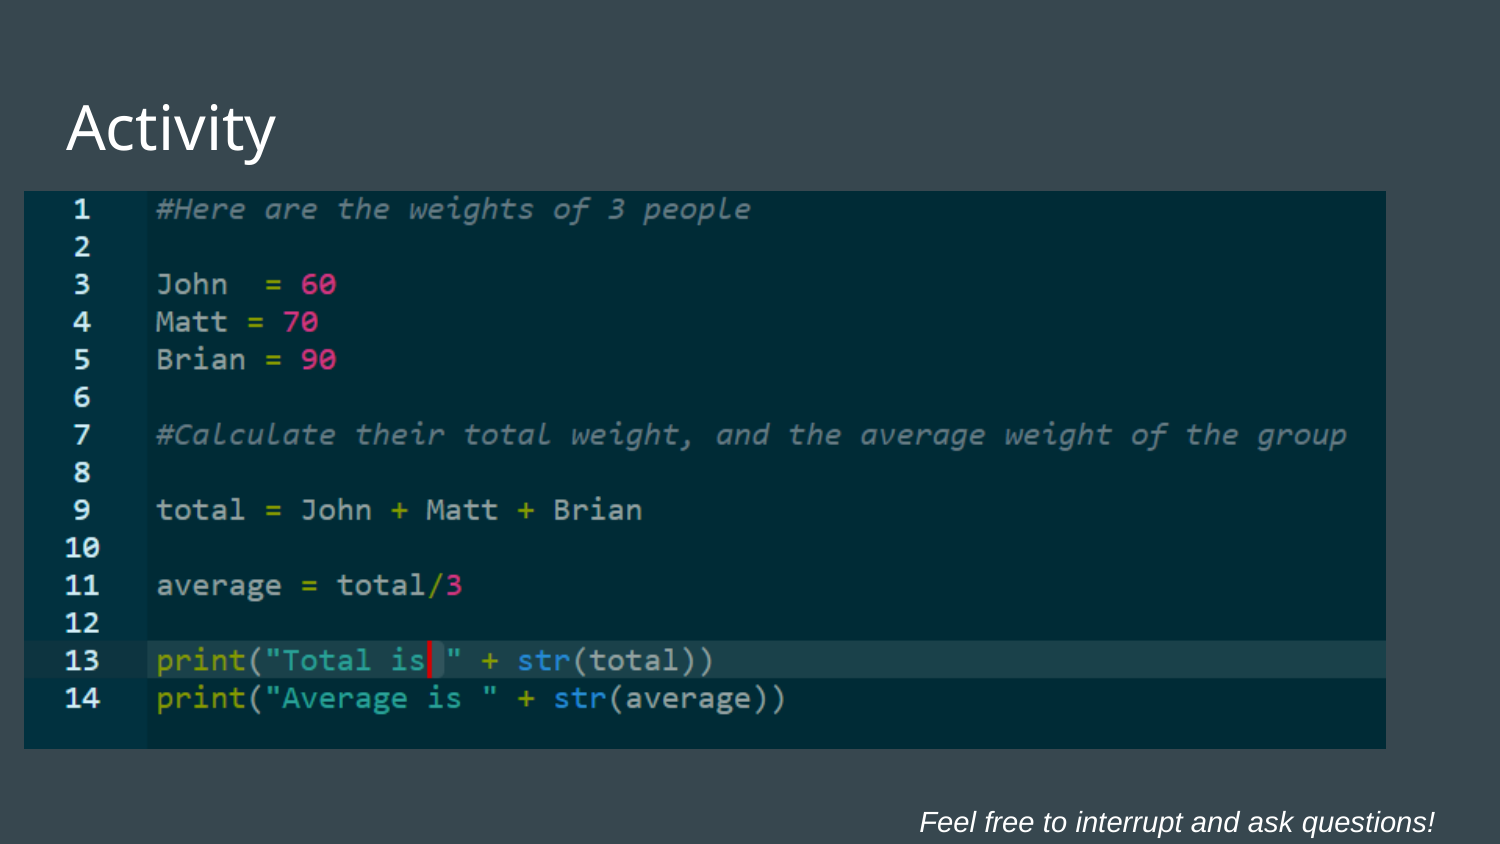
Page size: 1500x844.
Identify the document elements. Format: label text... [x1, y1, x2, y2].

picture [609, 504, 624, 520]
picture [698, 204, 715, 225]
picture [609, 199, 624, 219]
picture [627, 429, 643, 451]
picture [1313, 429, 1329, 444]
picture [301, 349, 317, 369]
picture [627, 693, 641, 708]
picture [194, 580, 209, 595]
picture [73, 312, 91, 332]
picture [482, 429, 499, 444]
picture [156, 312, 191, 332]
picture [611, 685, 621, 714]
picture [428, 429, 444, 444]
picture [211, 312, 227, 332]
picture [213, 504, 227, 520]
picture [774, 685, 783, 714]
picture [74, 199, 91, 219]
picture [213, 580, 228, 595]
picture [174, 279, 191, 294]
picture [194, 273, 208, 294]
picture [251, 685, 261, 714]
picture [681, 204, 697, 219]
picture [952, 429, 968, 451]
picture [426, 500, 461, 520]
picture [518, 691, 535, 706]
picture [74, 236, 91, 256]
picture [411, 573, 425, 595]
picture [249, 429, 264, 444]
picture [1294, 429, 1310, 444]
picture [644, 204, 661, 225]
picture [735, 204, 751, 219]
picture [591, 429, 606, 444]
picture [410, 204, 444, 219]
picture [519, 204, 533, 219]
picture [229, 204, 245, 219]
picture [24, 641, 1387, 678]
picture [717, 693, 733, 714]
picture [428, 573, 442, 598]
picture [374, 204, 389, 219]
picture [340, 199, 353, 219]
picture [159, 274, 170, 294]
picture [735, 429, 750, 444]
picture [682, 693, 697, 708]
picture [320, 349, 336, 369]
picture [320, 274, 336, 294]
picture [156, 500, 172, 520]
picture [484, 686, 496, 694]
picture [392, 580, 407, 595]
picture [231, 429, 245, 444]
picture [501, 425, 516, 444]
picture [194, 204, 209, 219]
picture [391, 503, 408, 518]
picture [212, 279, 227, 294]
picture [158, 580, 172, 595]
picture [302, 274, 317, 294]
picture [266, 204, 281, 219]
picture [554, 500, 569, 520]
picture [591, 504, 605, 520]
picture [1205, 423, 1220, 444]
picture [933, 429, 949, 444]
picture [156, 425, 192, 444]
picture [158, 349, 173, 369]
picture [268, 423, 280, 444]
picture [1006, 429, 1040, 444]
picture [717, 429, 733, 444]
picture [301, 312, 317, 332]
picture [231, 580, 244, 595]
picture [861, 429, 877, 444]
picture [193, 693, 208, 708]
picture [304, 500, 314, 520]
picture [284, 312, 299, 332]
picture [570, 197, 591, 225]
picture [501, 199, 516, 219]
picture [464, 204, 480, 225]
picture [231, 354, 244, 369]
picture [1277, 429, 1293, 444]
picture [212, 204, 228, 219]
picture [76, 425, 91, 444]
picture [84, 575, 99, 595]
picture [1329, 429, 1346, 451]
picture [301, 204, 317, 219]
picture [719, 197, 731, 219]
picture [67, 537, 81, 557]
picture [610, 429, 624, 444]
picture [194, 354, 208, 369]
picture [321, 693, 335, 708]
picture [1258, 429, 1274, 451]
picture [898, 429, 913, 444]
picture [572, 688, 587, 707]
picture [1222, 429, 1238, 444]
picture [825, 429, 841, 444]
picture [76, 349, 89, 369]
picture [340, 498, 353, 520]
picture [1132, 429, 1148, 444]
picture [213, 354, 227, 369]
picture [808, 423, 822, 444]
picture [393, 693, 407, 708]
picture [303, 693, 317, 708]
picture [176, 354, 191, 369]
picture [67, 613, 81, 632]
picture [176, 693, 191, 708]
picture [265, 580, 281, 595]
picture [357, 425, 372, 444]
picture [374, 423, 389, 444]
picture [192, 500, 208, 520]
picture [284, 688, 300, 708]
picture [554, 204, 571, 219]
picture [74, 462, 91, 482]
picture [466, 425, 480, 444]
picture [83, 688, 100, 708]
picture [881, 429, 896, 444]
picture [192, 312, 208, 332]
picture [464, 500, 497, 520]
picture [482, 197, 497, 219]
picture [214, 423, 225, 444]
picture [174, 504, 191, 520]
picture [539, 423, 550, 444]
picture [447, 204, 461, 219]
text_box Feel free to interrupt and ask questions! [904, 788, 1500, 830]
picture [627, 504, 641, 520]
picture [753, 423, 770, 444]
picture [448, 693, 460, 708]
picture [447, 575, 461, 595]
picture [662, 693, 679, 708]
picture [517, 503, 535, 518]
picture [374, 575, 389, 595]
picture [392, 429, 408, 444]
picture [83, 537, 100, 557]
picture [1148, 423, 1169, 451]
picture [429, 693, 443, 708]
picture [1060, 429, 1076, 451]
picture [757, 685, 766, 714]
picture [157, 693, 173, 714]
picture [916, 429, 932, 444]
picture [284, 204, 300, 219]
picture [646, 693, 660, 708]
picture [303, 425, 317, 444]
picture [231, 498, 245, 520]
picture [66, 688, 81, 708]
picture [790, 425, 805, 444]
picture [338, 575, 353, 595]
picture [592, 693, 605, 707]
picture [75, 500, 89, 520]
picture [572, 429, 589, 444]
picture [157, 199, 193, 219]
picture [356, 504, 371, 520]
picture [356, 197, 371, 219]
picture [1187, 425, 1202, 444]
picture [556, 693, 569, 707]
picture [356, 580, 372, 595]
picture [573, 504, 588, 520]
picture [248, 580, 264, 601]
picture [645, 423, 660, 444]
picture [734, 693, 750, 708]
picture [194, 429, 209, 444]
picture [66, 575, 81, 595]
picture [970, 429, 985, 444]
picture [663, 204, 679, 219]
picture [320, 504, 336, 520]
picture [375, 693, 389, 714]
picture [358, 693, 371, 708]
picture [212, 693, 227, 708]
picture [700, 693, 713, 708]
picture [519, 429, 535, 444]
title Activity [51, 72, 1449, 167]
picture [1043, 429, 1057, 444]
picture [1098, 425, 1112, 444]
picture [284, 429, 300, 444]
picture [74, 274, 89, 294]
picture [411, 429, 425, 444]
picture [321, 429, 336, 444]
picture [1078, 423, 1093, 444]
picture [229, 688, 245, 708]
picture [84, 613, 98, 632]
picture [339, 693, 353, 708]
picture [74, 387, 91, 407]
picture [176, 580, 191, 595]
picture [664, 425, 679, 444]
picture [681, 440, 690, 451]
